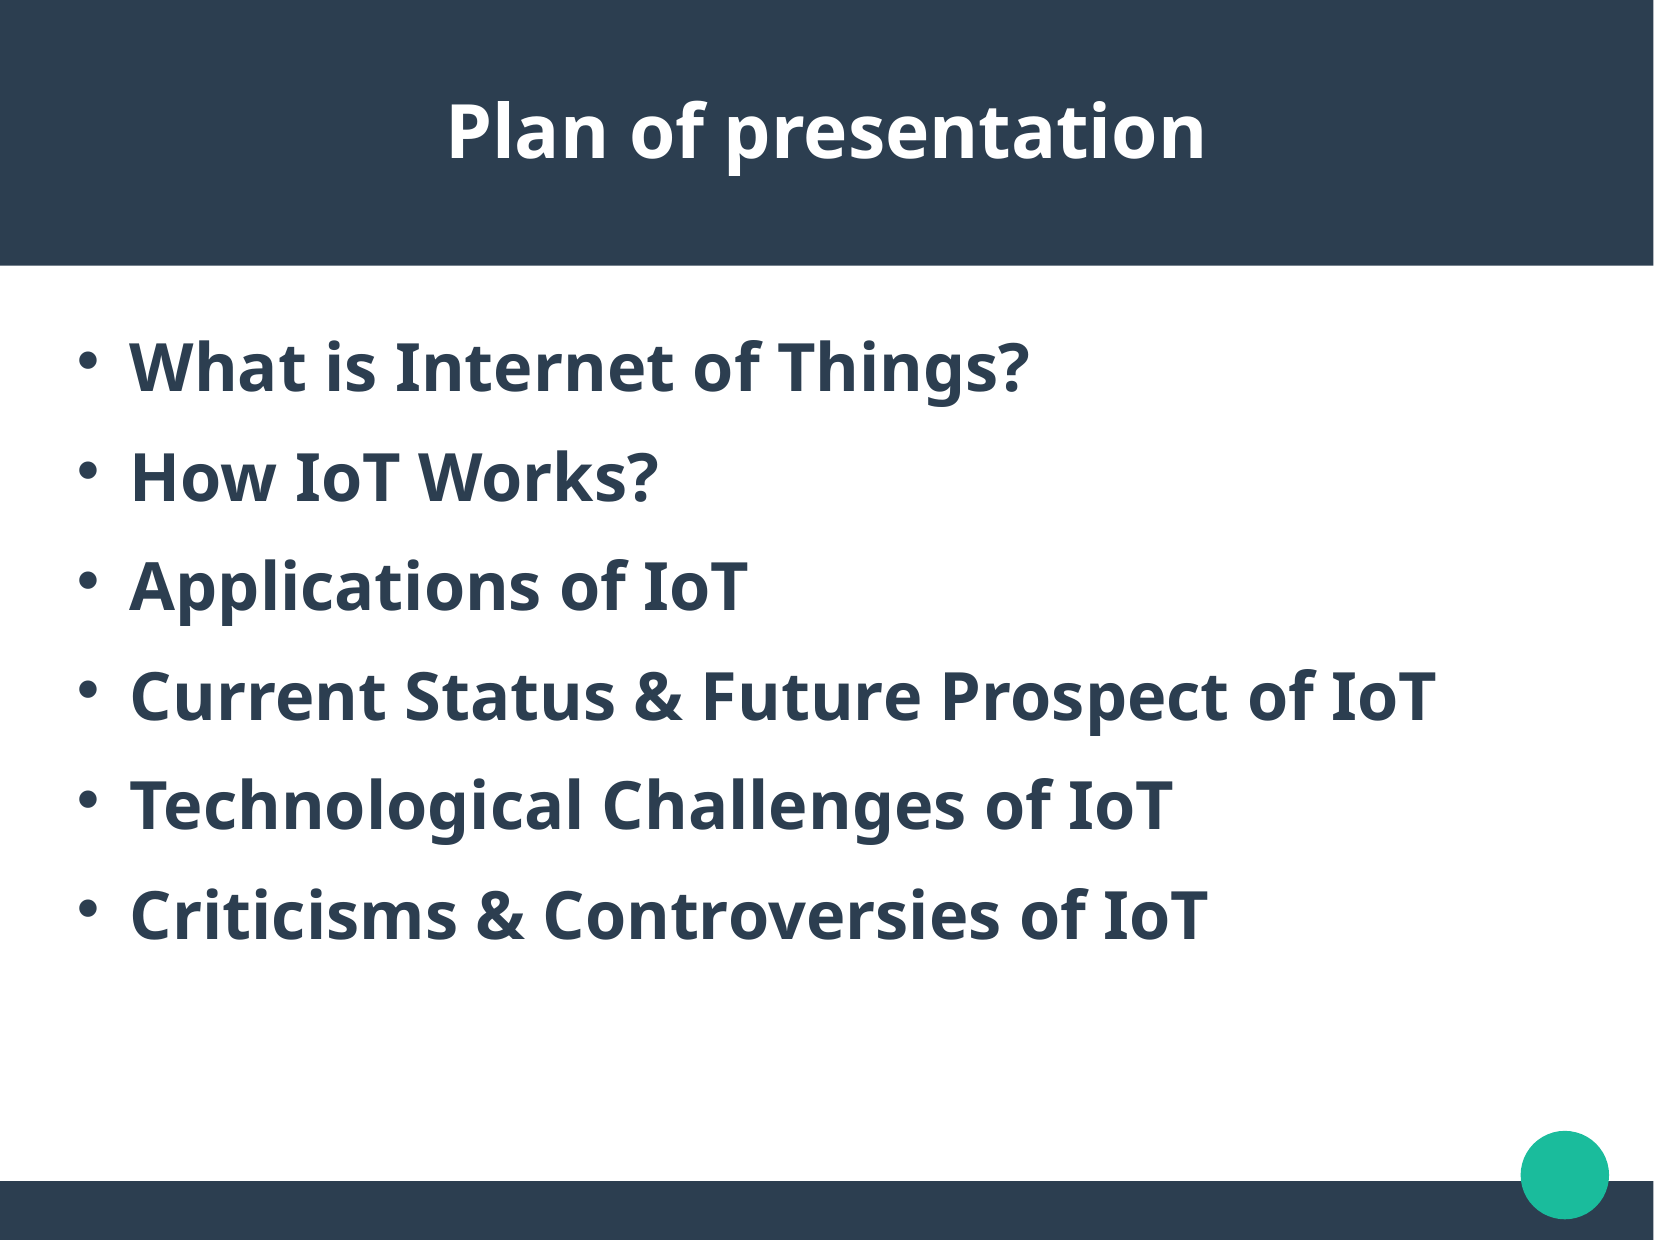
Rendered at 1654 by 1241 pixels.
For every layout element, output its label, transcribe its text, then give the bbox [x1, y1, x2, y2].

text_box Plan of presentation [58, 49, 1595, 207]
text_box What is Internet of Things? How IoT Works? Applications of IoT Current Status & Future Prospect of IoT Technological Challenges of IoT Criticisms & Controversies of IoT [58, 324, 1595, 1152]
